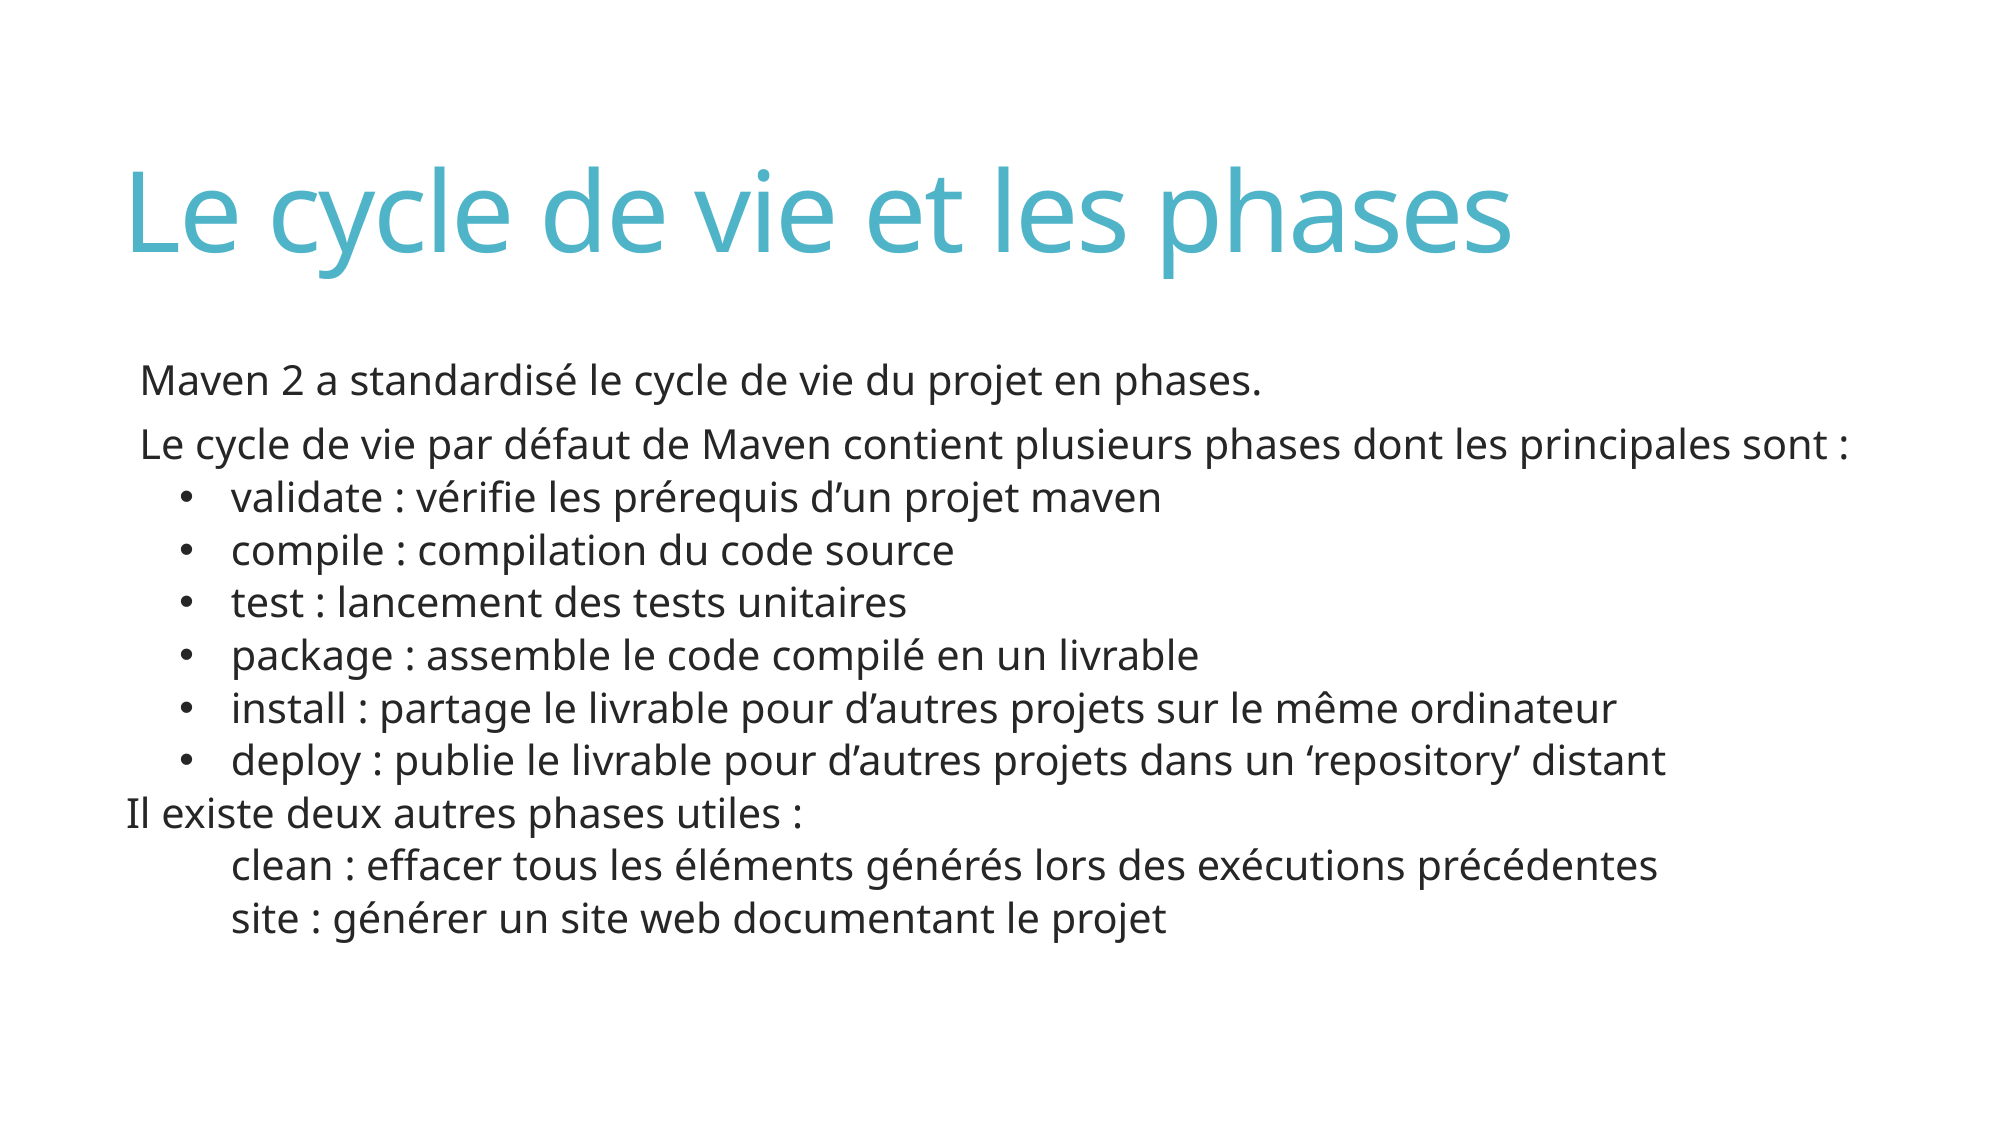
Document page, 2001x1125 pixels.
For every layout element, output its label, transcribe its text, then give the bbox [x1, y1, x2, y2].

title Le cycle de vie et les phases [107, 81, 1875, 354]
list Maven 2 a standardisé le cycle de vie du projet en phases. Le cycle de vie par défaut de Maven contient plusieurs phases dont les principales sont : validate : vérifie les prérequis d’un projet maven compile : compilation du code source test : lancement des tests unitaires package : assemble le code compilé en un livrable install : partage le livrable pour d’autres projets sur le même ordinateur deploy : publie le livrable pour d’autres projets dans un ‘repository’ distant Il existe deux autres phases utiles : clean : effacer tous les éléments générés lors des exécutions précédentes site : générer un site web documentant le projet [110, 353, 1875, 972]
